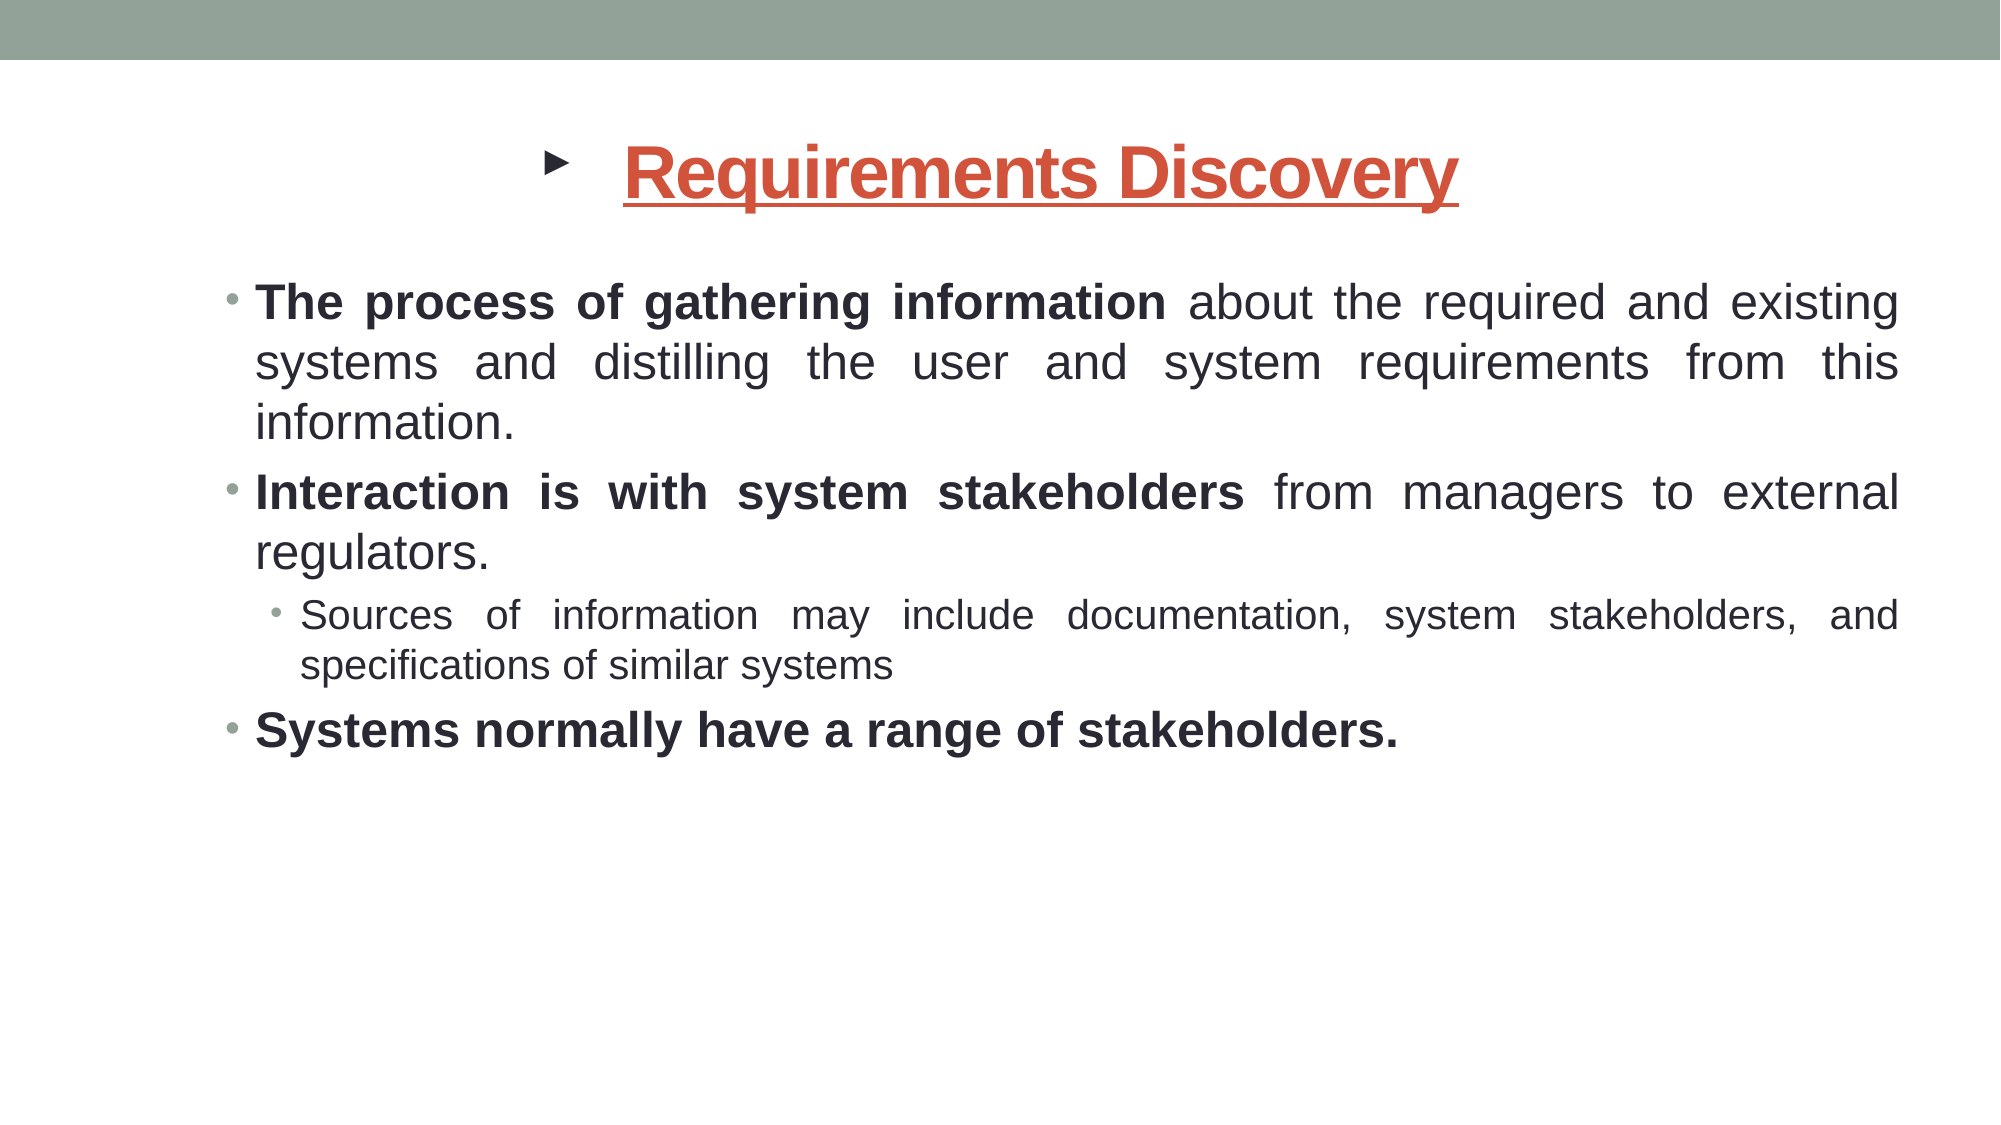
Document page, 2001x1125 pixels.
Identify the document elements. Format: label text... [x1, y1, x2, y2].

list The process of gathering information about the required and existing systems and distilling the user and system requirements from this information. Interaction is with system stakeholders from managers to external regulators. Sources of information may include documentation, system stakeholders, and specifications of similar systems Systems normally have a range of stakeholders. [210, 261, 1916, 1043]
title Requirements Discovery [99, 87, 1900, 250]
